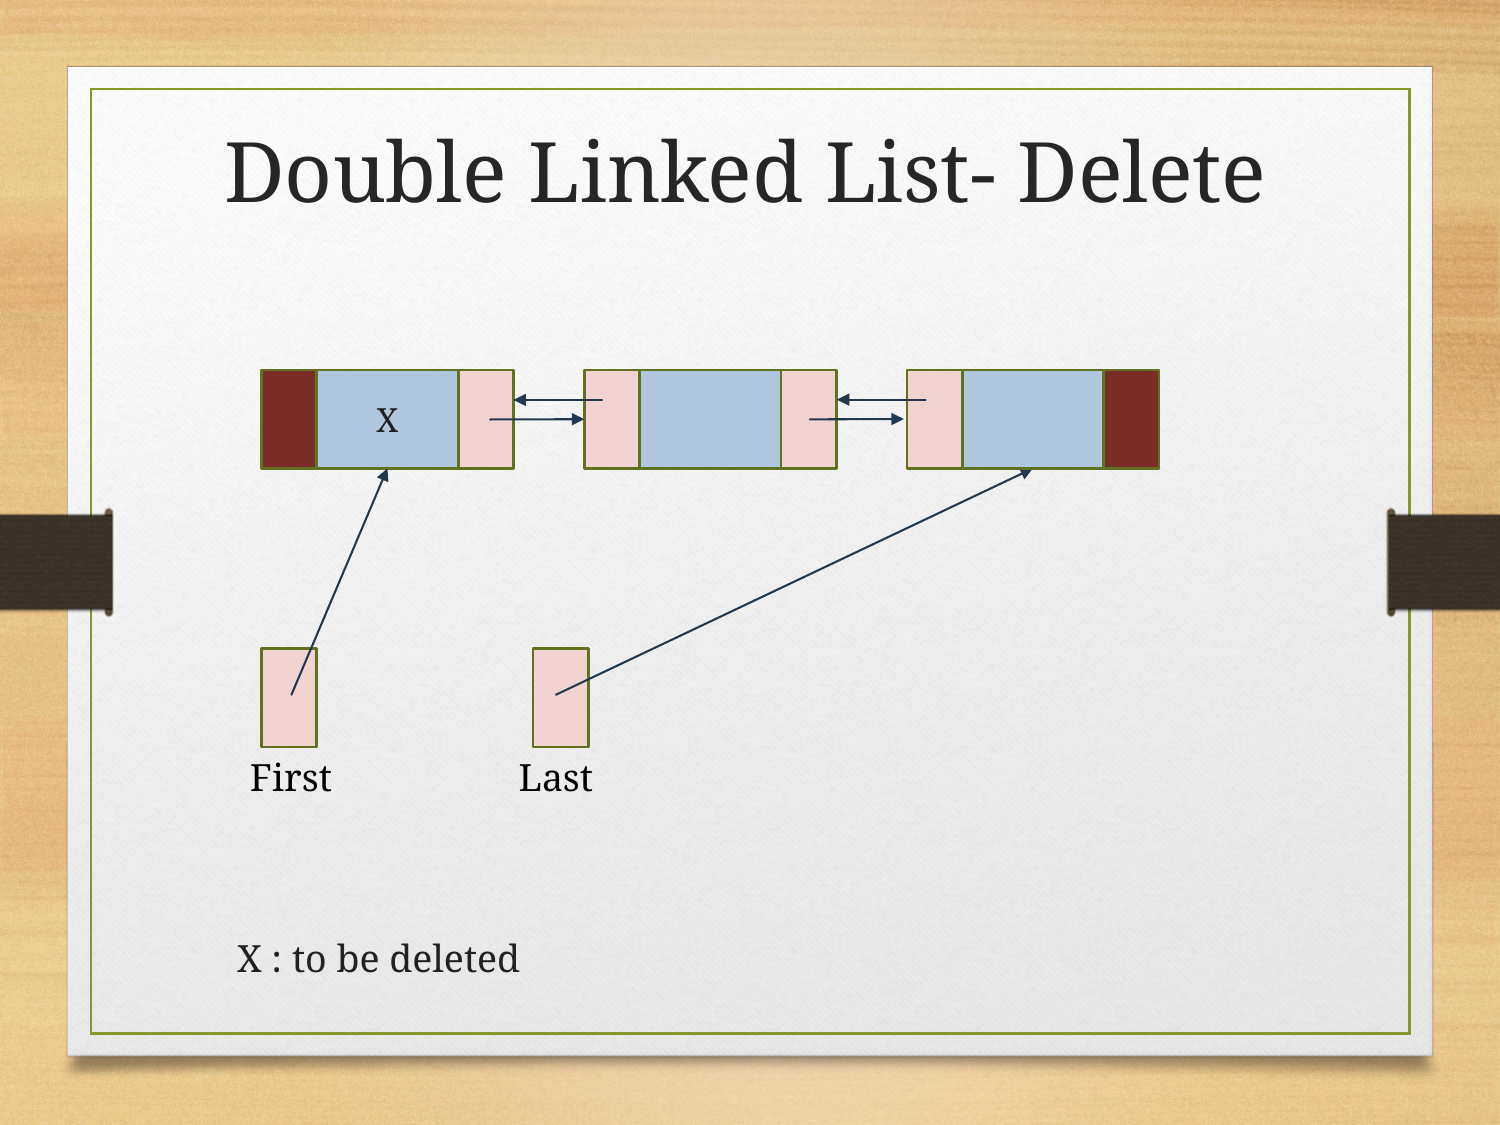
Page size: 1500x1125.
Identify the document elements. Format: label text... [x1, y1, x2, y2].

text_box X : to be deleted [222, 927, 536, 987]
text_box [532, 647, 590, 748]
text_box [457, 369, 515, 470]
text_box [780, 369, 838, 468]
text_box [906, 369, 964, 468]
text_box [641, 369, 780, 468]
text_box X [318, 369, 457, 470]
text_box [291, 468, 388, 695]
text_box [260, 369, 318, 470]
text_box First [235, 746, 348, 807]
text_box Last [503, 746, 608, 807]
text_box [583, 369, 641, 468]
text_box Double Linked List- Delete [188, 112, 1304, 219]
text_box [964, 369, 1102, 470]
text_box [260, 647, 318, 748]
picture [0, 0, 1500, 1125]
text_box [1102, 369, 1160, 470]
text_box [555, 468, 1034, 695]
